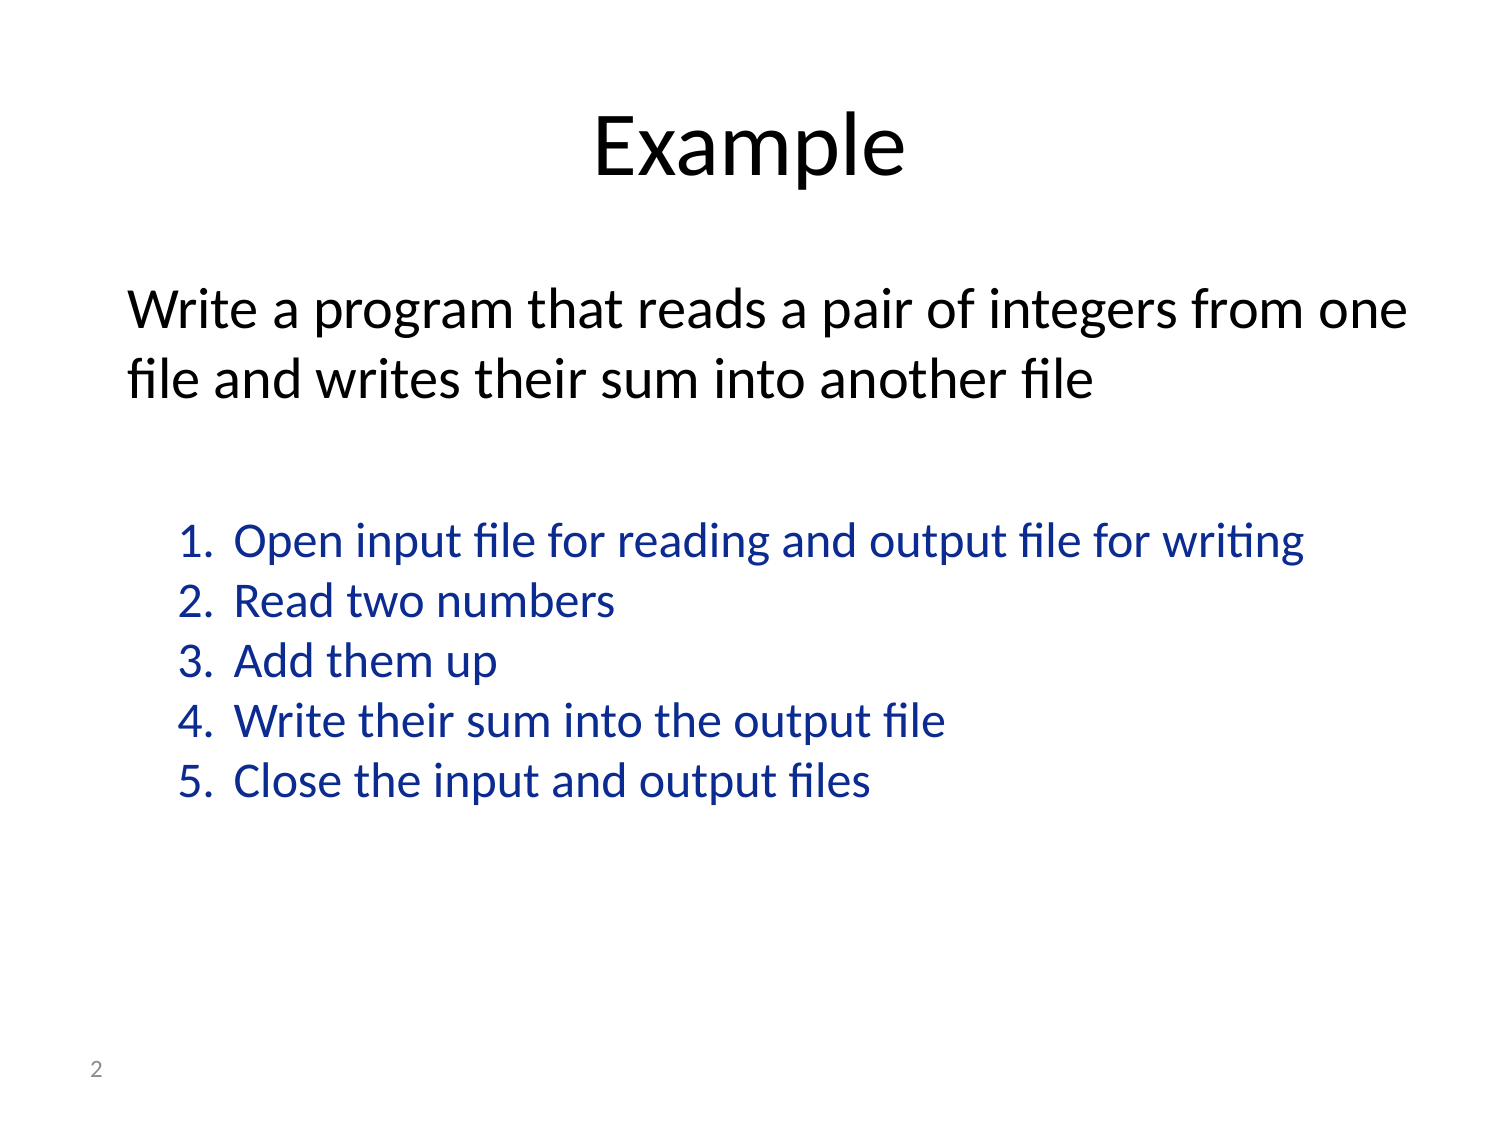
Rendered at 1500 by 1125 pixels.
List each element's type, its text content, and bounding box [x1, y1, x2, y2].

slide_number 2 [75, 1037, 425, 1098]
text_box Write a program that reads a pair of integers from one file and writes their sum into another file [112, 262, 1450, 418]
text_box Open input file for reading and output file for writing Read two numbers Add them up Write their sum into the output file Close the input and output files [162, 499, 1338, 815]
title Example [75, 45, 1425, 233]
list [75, 262, 1425, 1005]
